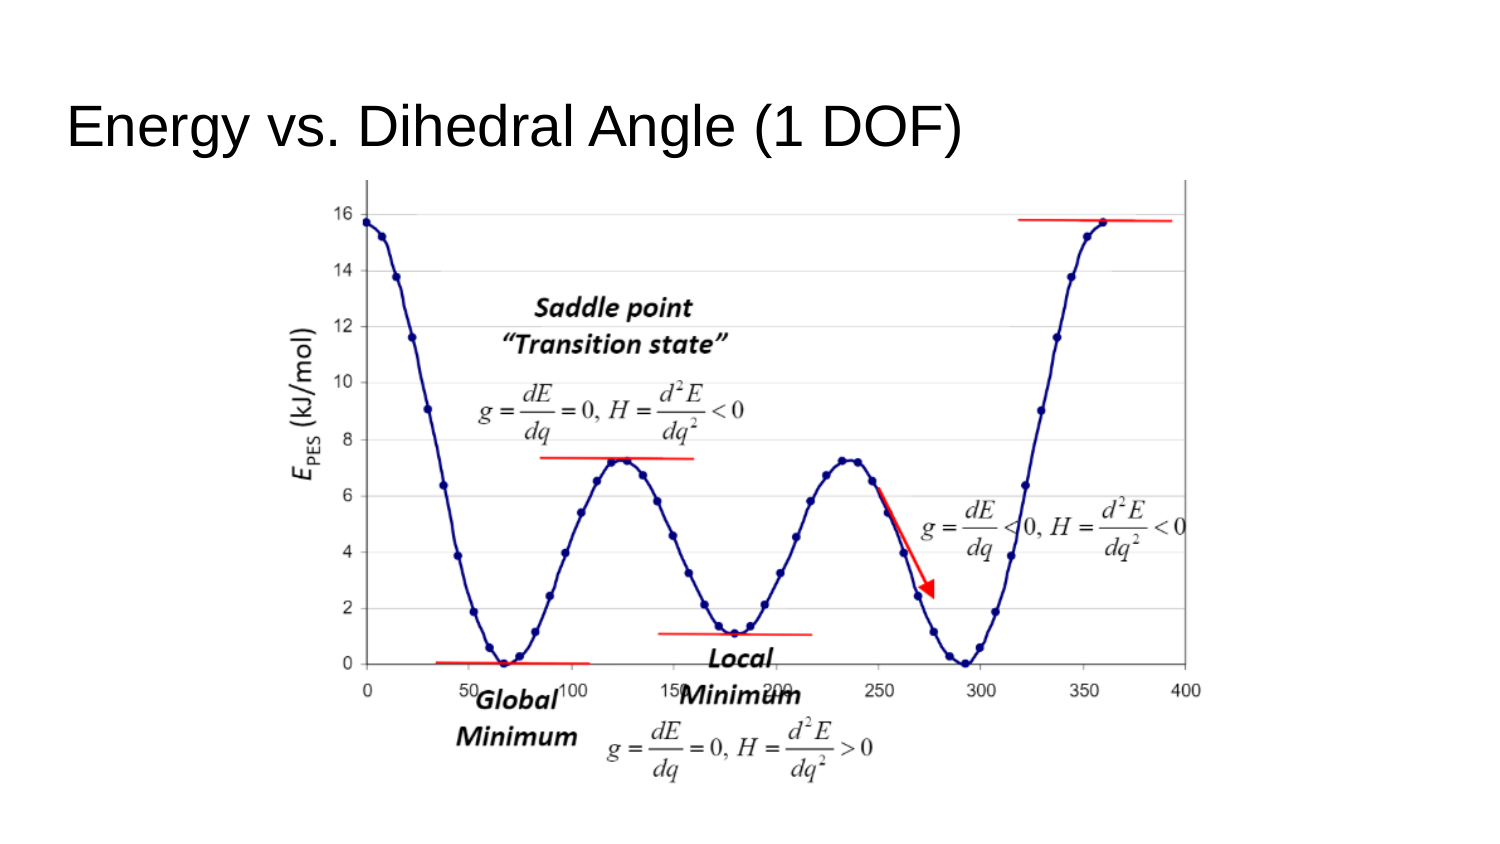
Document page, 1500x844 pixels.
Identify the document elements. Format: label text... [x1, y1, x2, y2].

picture [246, 180, 1254, 811]
title Energy vs. Dihedral Angle (1 DOF) [51, 72, 1449, 167]
